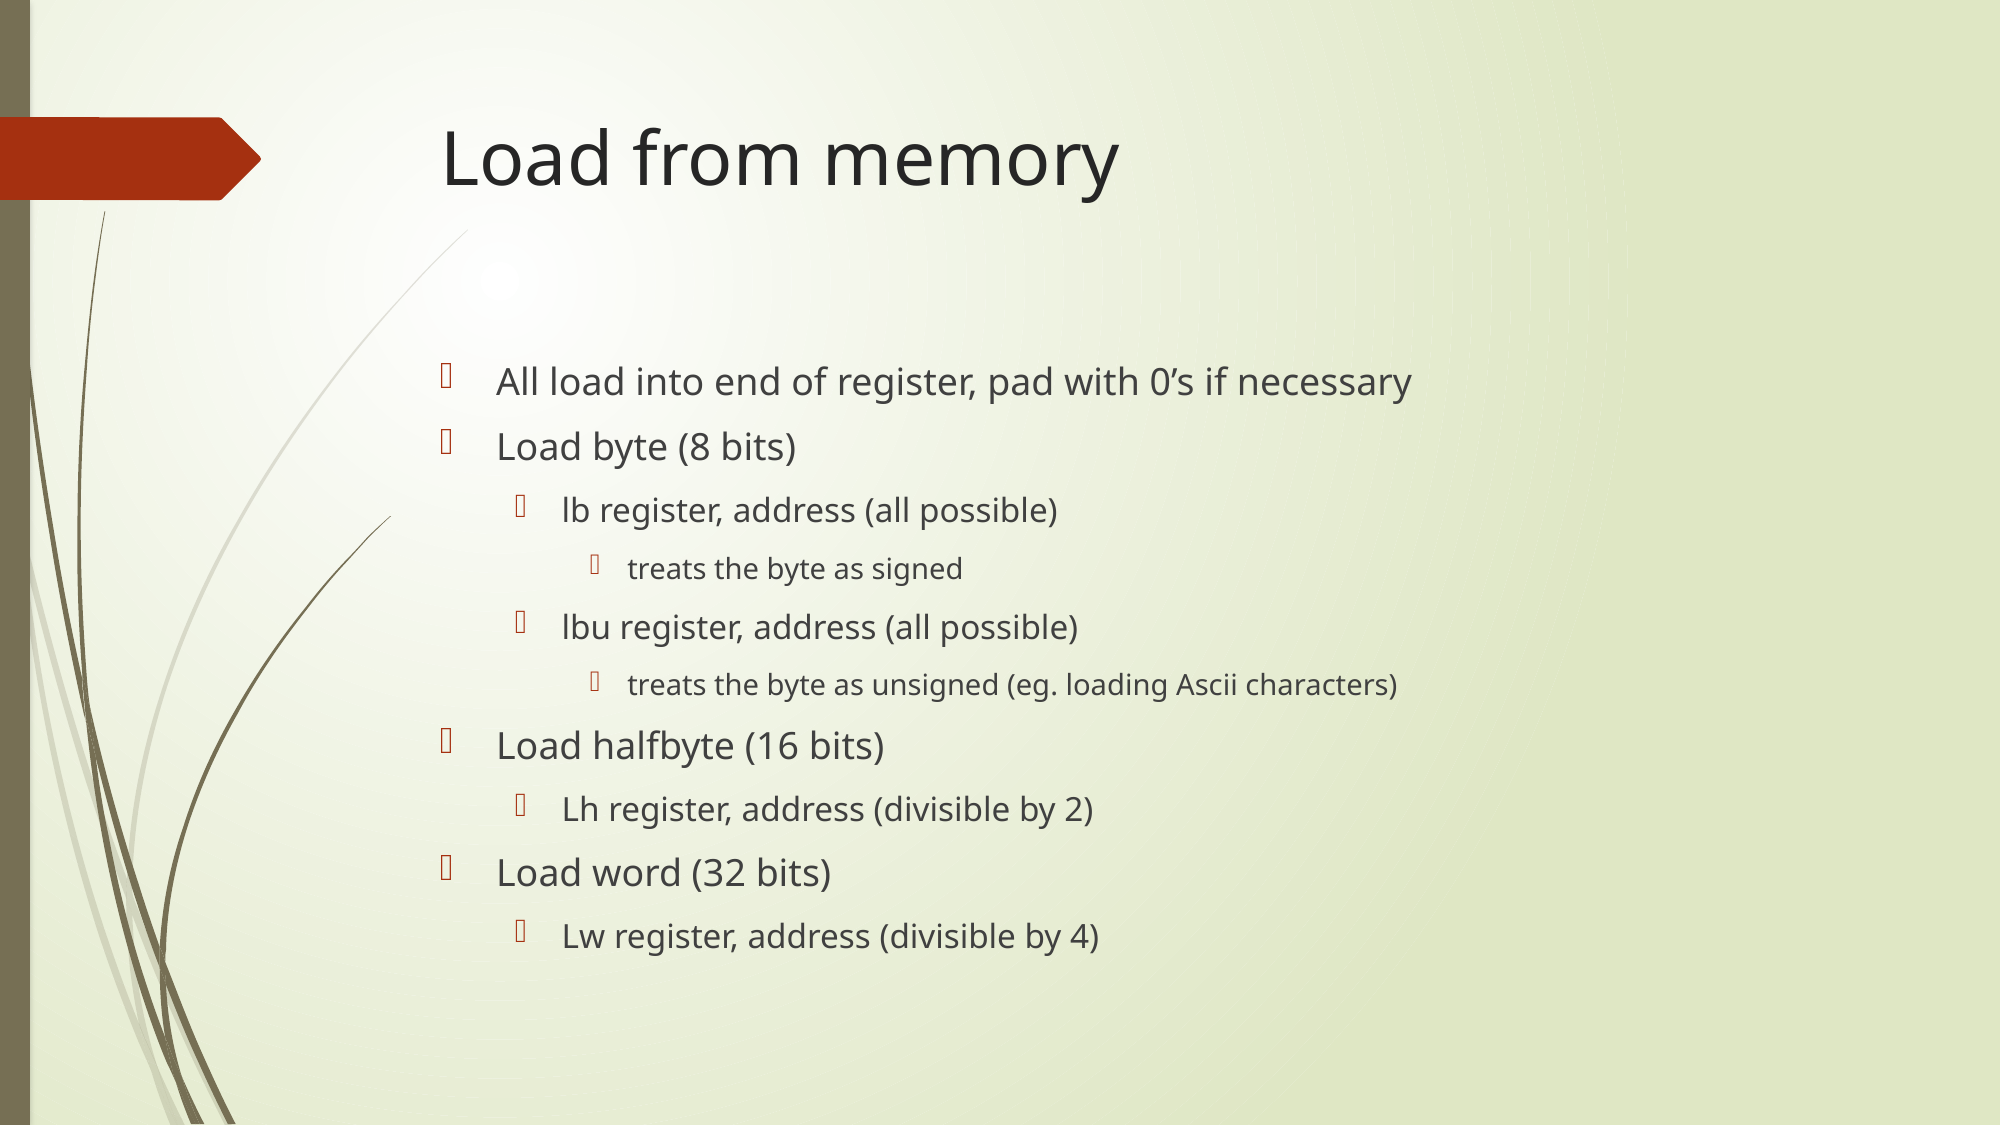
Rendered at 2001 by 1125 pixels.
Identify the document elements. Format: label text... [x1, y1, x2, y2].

title Load from memory [425, 102, 1888, 313]
list All load into end of register, pad with 0’s if necessary Load byte (8 bits) lb register, address (all possible) treats the byte as signed lbu register, address (all possible) treats the byte as unsigned (eg. loading Ascii characters) Load halfbyte (16 bits) Lh register, address (divisible by 2) Load word (32 bits) Lw register, address (divisible by 4) [424, 350, 1888, 970]
